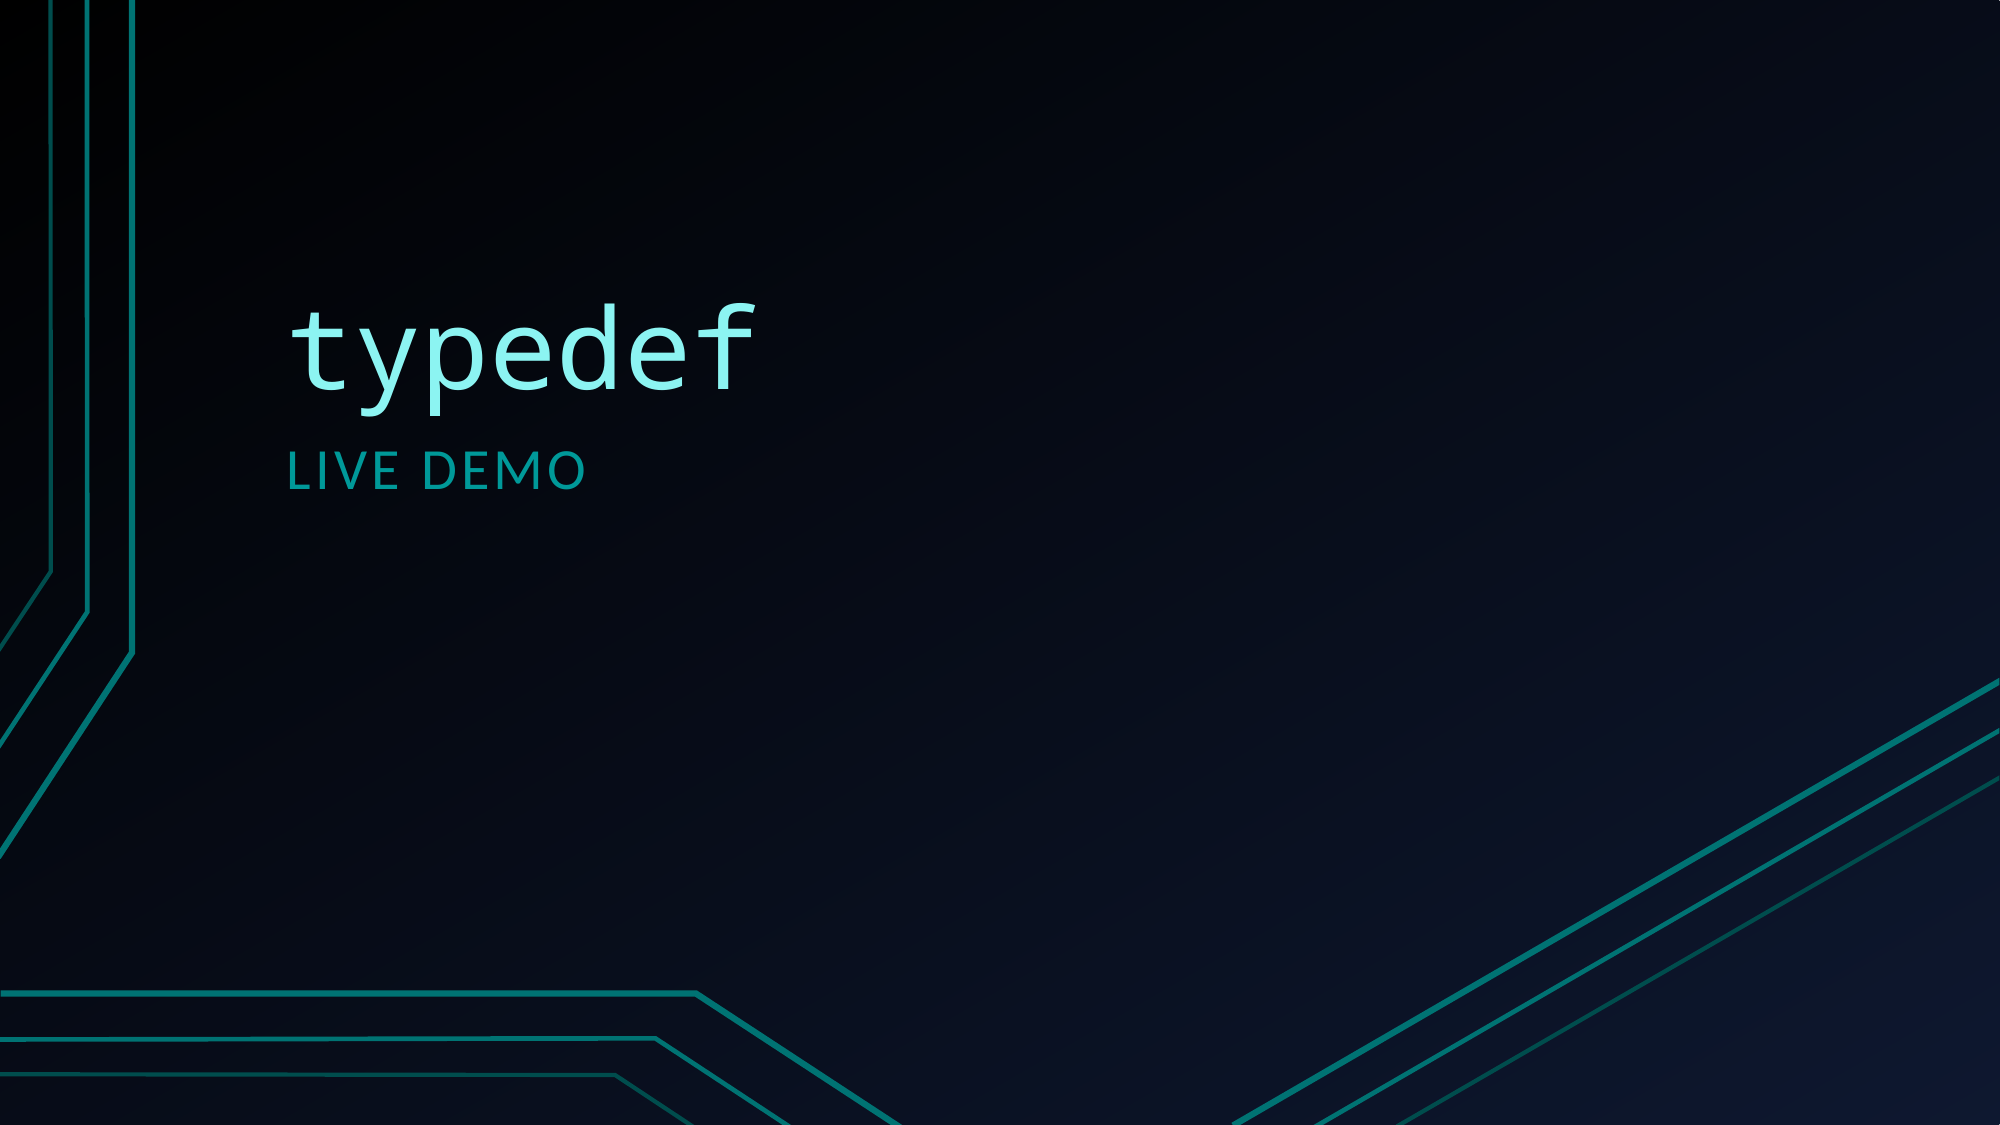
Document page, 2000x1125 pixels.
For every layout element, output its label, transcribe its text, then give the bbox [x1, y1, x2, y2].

title typedef [266, 95, 1700, 424]
subtitle Live Demo [266, 429, 1700, 717]
